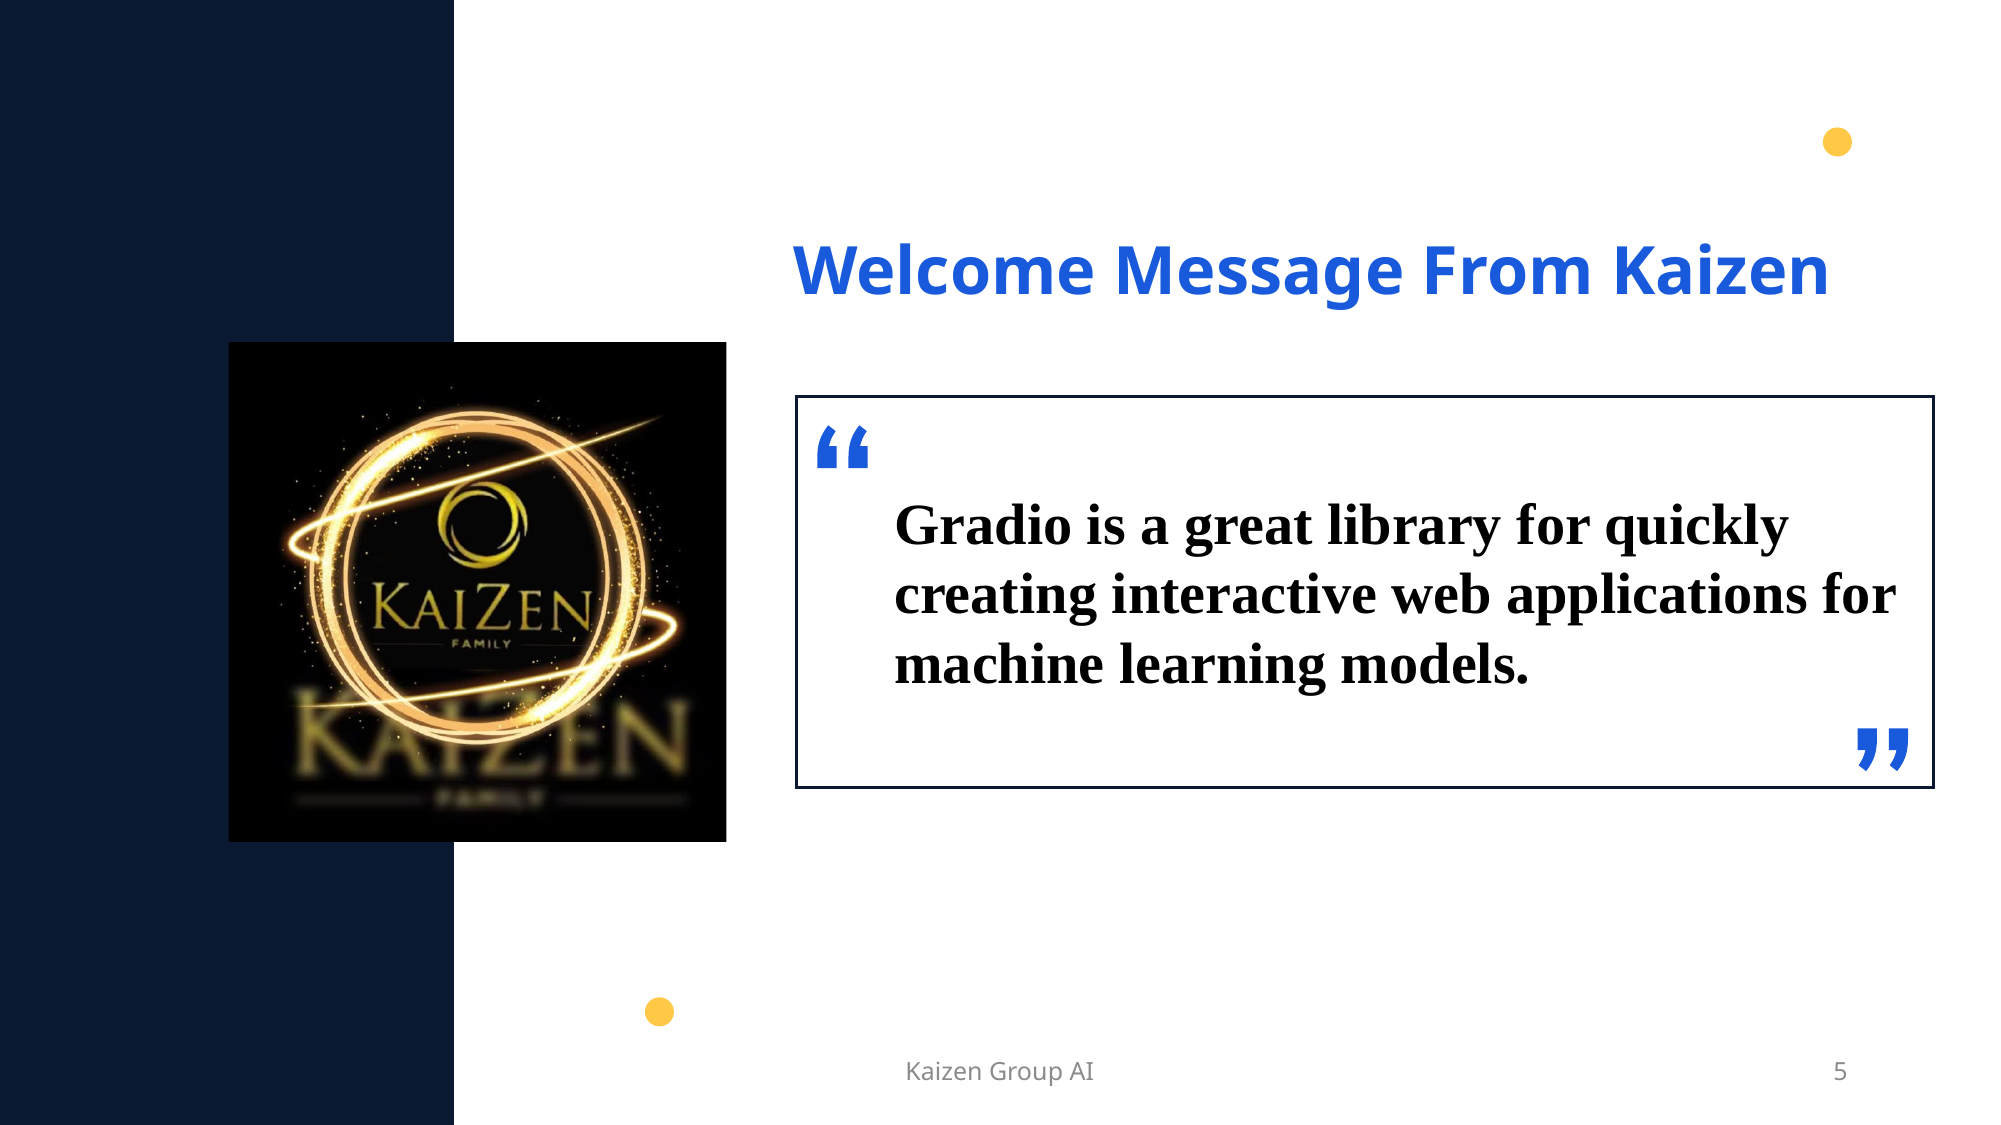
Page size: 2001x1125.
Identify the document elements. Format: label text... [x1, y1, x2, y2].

text_box [0, 0, 455, 1125]
picture [228, 342, 727, 842]
text_box [817, 425, 837, 469]
text_box Gradio is a great library for quickly creating interactive web applications for machine learning models. [879, 478, 1924, 703]
text_box [1888, 728, 1909, 772]
text_box [1857, 728, 1877, 772]
text_box [644, 997, 674, 1027]
text_box [1822, 127, 1852, 157]
slide_number 5 [1412, 1042, 1863, 1103]
text_box Welcome Message From Kaizen [778, 220, 1848, 316]
footer Kaizen Group AI [662, 1042, 1338, 1103]
text_box [796, 396, 1934, 788]
text_box [848, 425, 868, 469]
